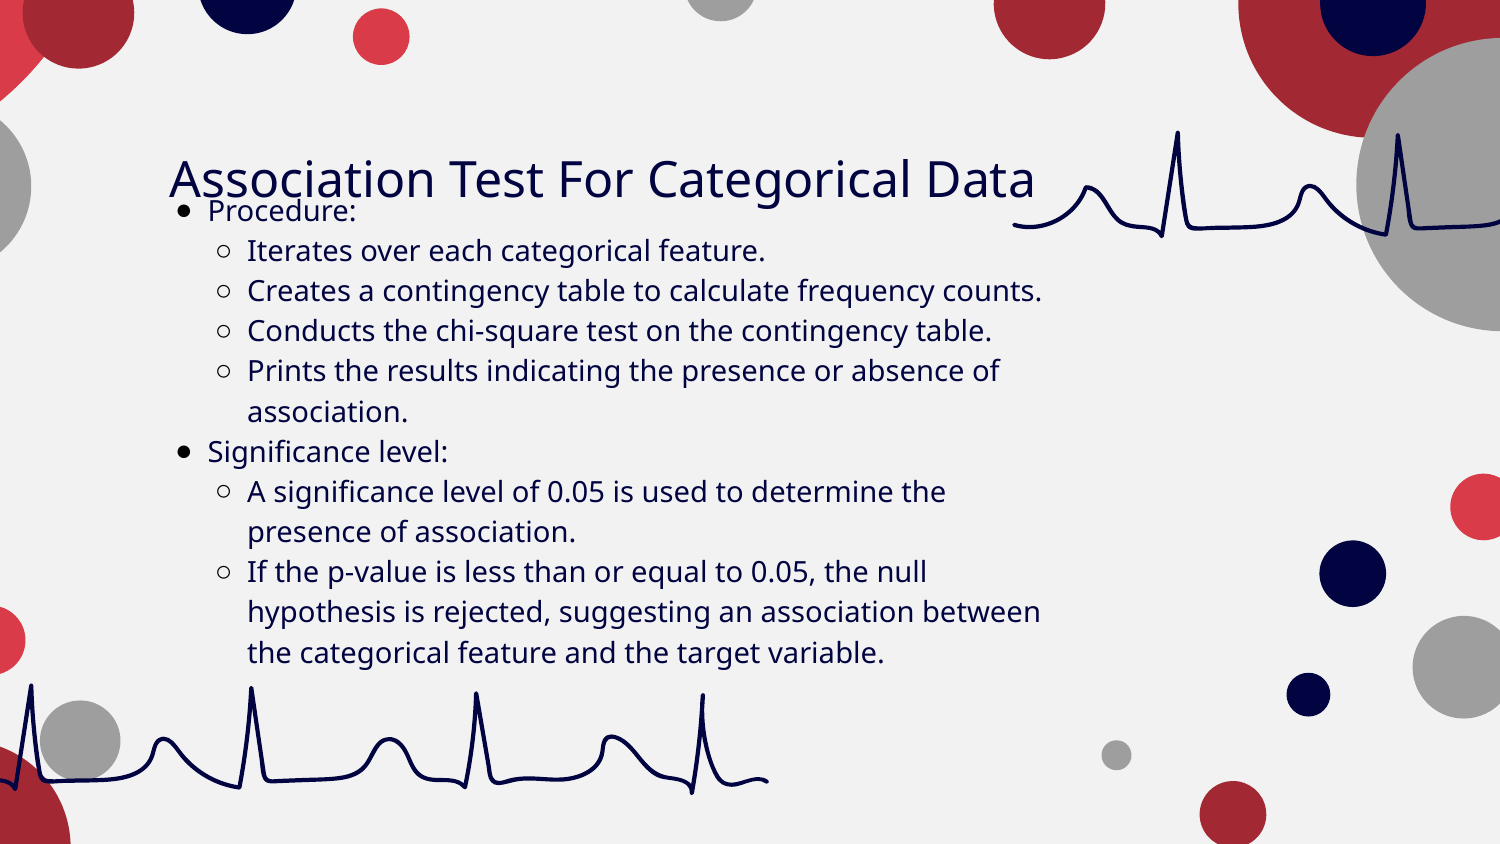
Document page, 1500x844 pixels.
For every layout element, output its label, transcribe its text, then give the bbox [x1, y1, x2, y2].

subtitle Procedure: Iterates over each categorical feature. Creates a contingency table to calculate frequency counts. Conducts the chi-square test on the contingency table. Prints the results indicating the presence or absence of association. Significance level: A significance level of 0.05 is used to determine the presence of association. If the p-value is less than or equal to 0.05, the null hypothesis is rejected, suggesting an association between the categorical feature and the target variable. [152, 103, 1061, 555]
title Association Test For Categorical Data [79, 72, 1307, 167]
